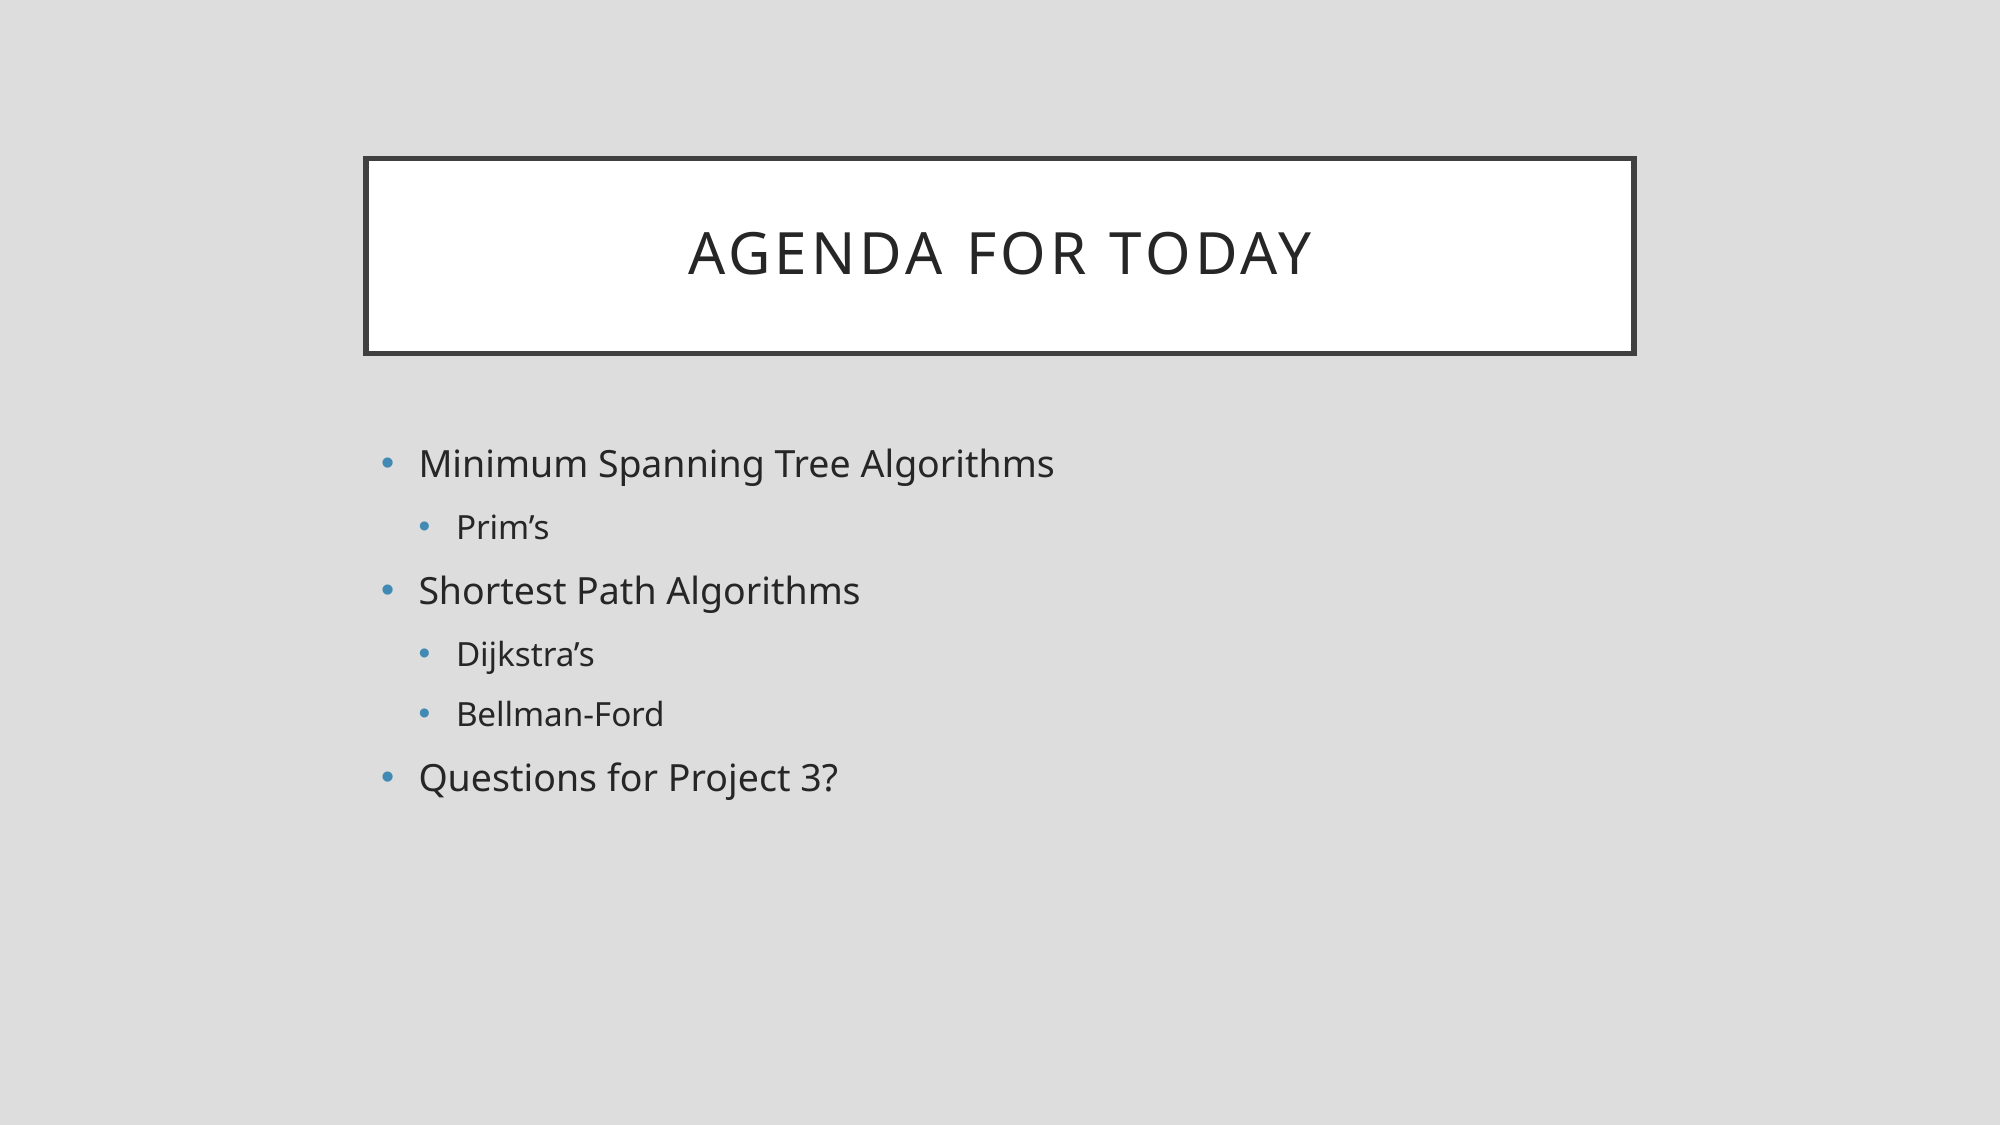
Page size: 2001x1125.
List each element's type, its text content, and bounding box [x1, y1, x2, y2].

list Minimum Spanning Tree Algorithms Prim’s Shortest Path Algorithms Dijkstra’s Bellman-Ford Questions for Project 3? [366, 432, 1634, 942]
title Agenda For Today [363, 156, 1637, 356]
